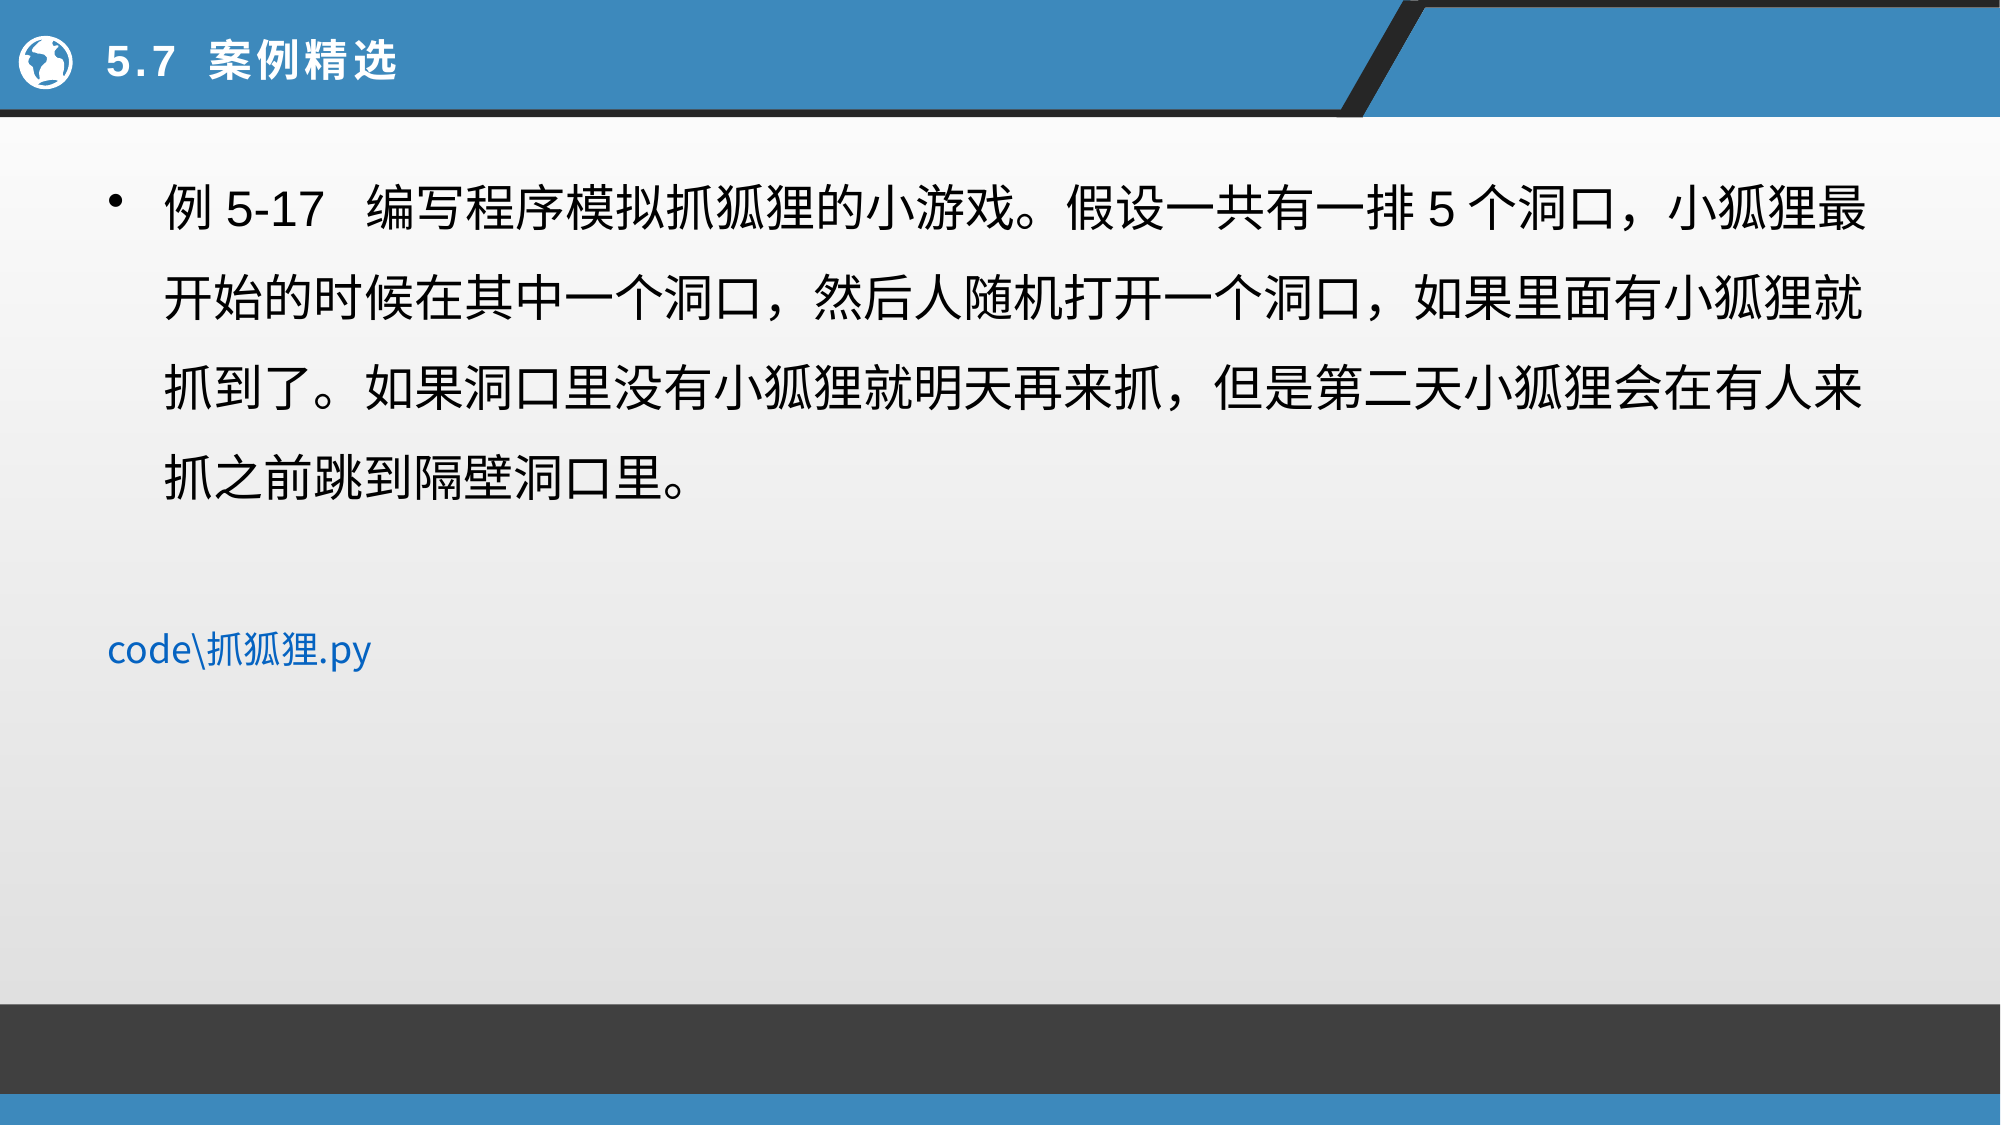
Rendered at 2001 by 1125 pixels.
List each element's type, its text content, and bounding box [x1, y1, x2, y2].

list 例5-17 编写程序模拟抓狐狸的小游戏。假设一共有一排5个洞口，小狐狸最开始的时候在其中一个洞口，然后人随机打开一个洞口，如果里面有小狐狸就抓到了。如果洞口里没有小狐狸就明天再来抓，但是第二天小狐狸会在有人来抓之前跳到隔壁洞口里。 code\抓狐狸.py [90, 146, 1921, 976]
title 5.7 案例精选 [90, 0, 977, 161]
